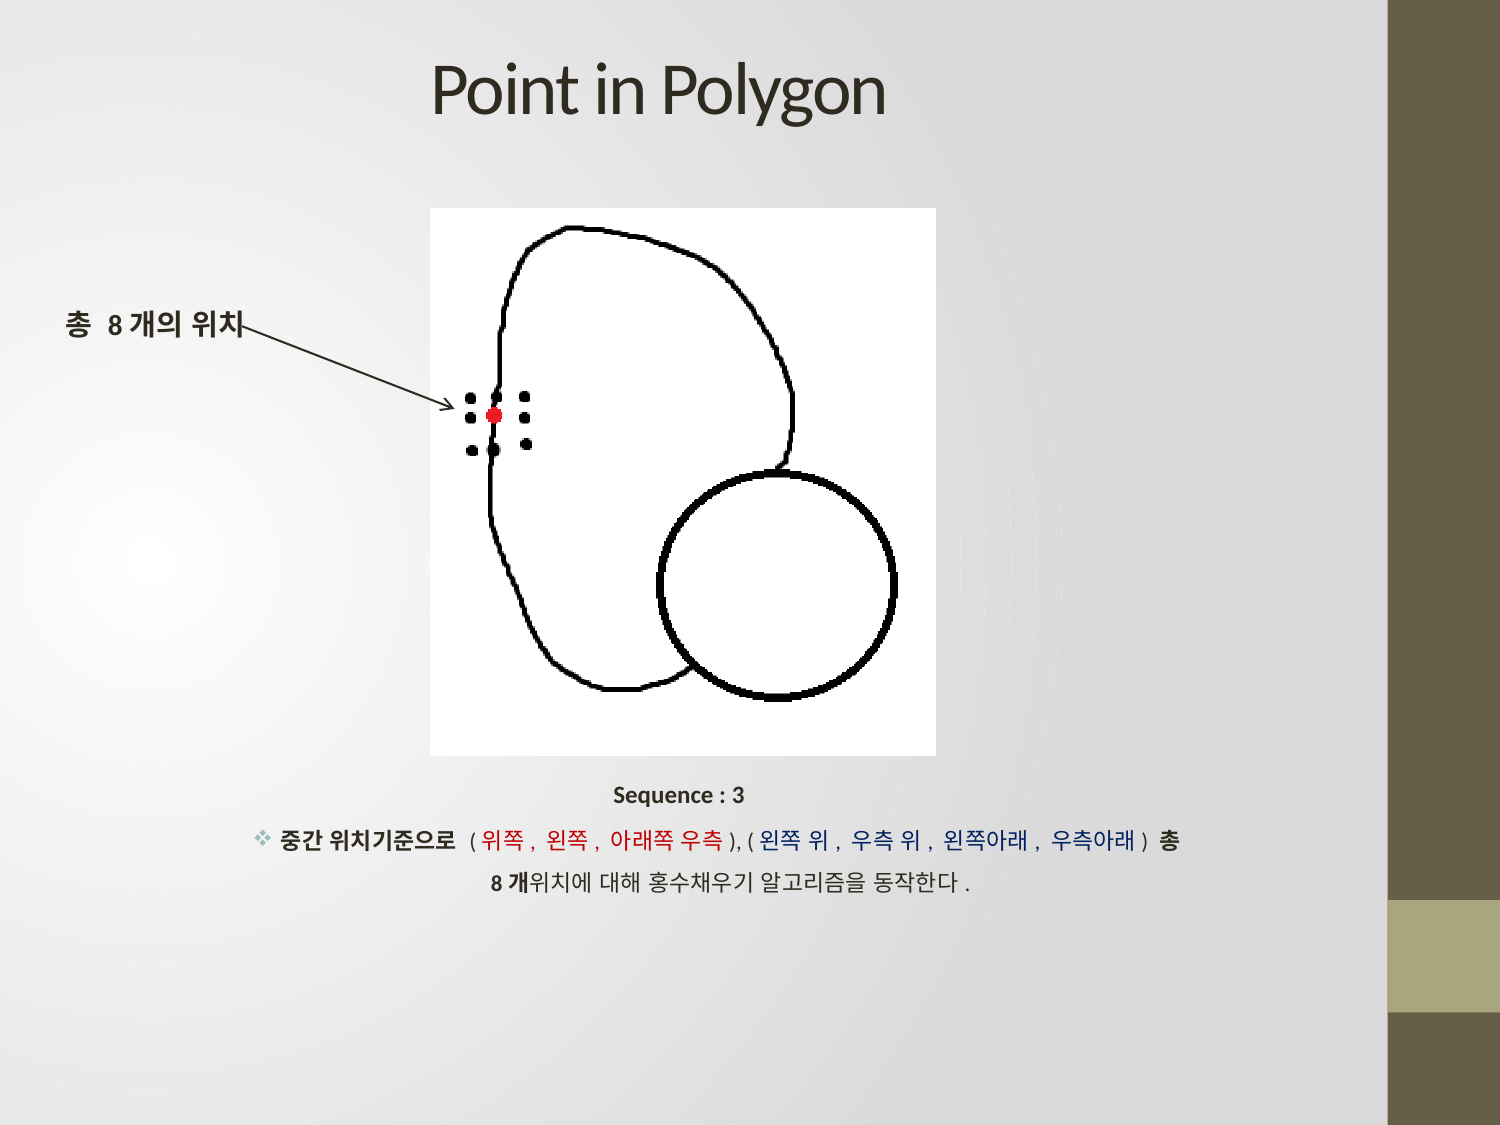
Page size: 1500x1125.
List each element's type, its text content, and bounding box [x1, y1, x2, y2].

subtitle Sequence : 3 중간 위치기준으로 (위쪽, 왼쪽, 아래쪽 우측), (왼쪽 위, 우측 위, 왼쪽아래, 우측아래) 총 8개위치에 대해 홍수채우기 알고리즘을 동작한다. [159, 771, 1199, 988]
title Point in Polygon [41, 1, 1279, 138]
text_box 총 8개의 위치 [51, 299, 261, 349]
picture [429, 207, 937, 756]
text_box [241, 325, 456, 410]
